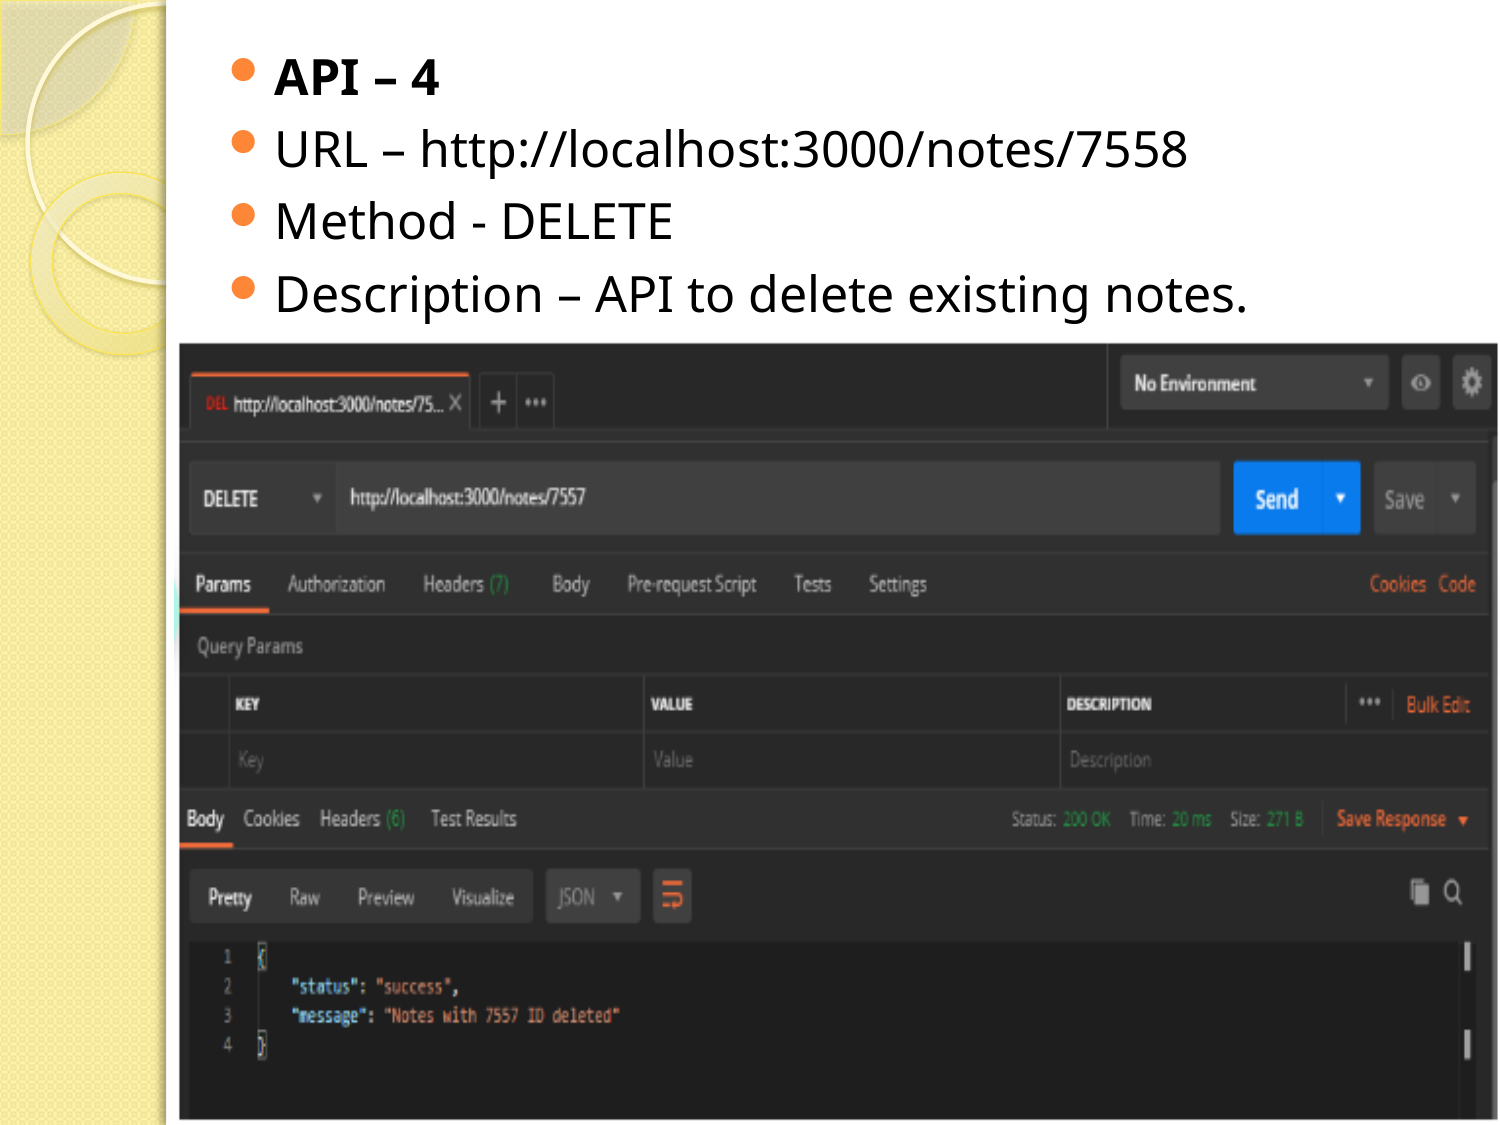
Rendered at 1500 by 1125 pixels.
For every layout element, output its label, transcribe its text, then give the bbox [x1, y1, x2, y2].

list API – 4 URL – http://localhost:3000/notes/7558 Method - DELETE Description – API to delete existing notes. [200, 37, 1466, 334]
picture [174, 337, 1500, 1125]
